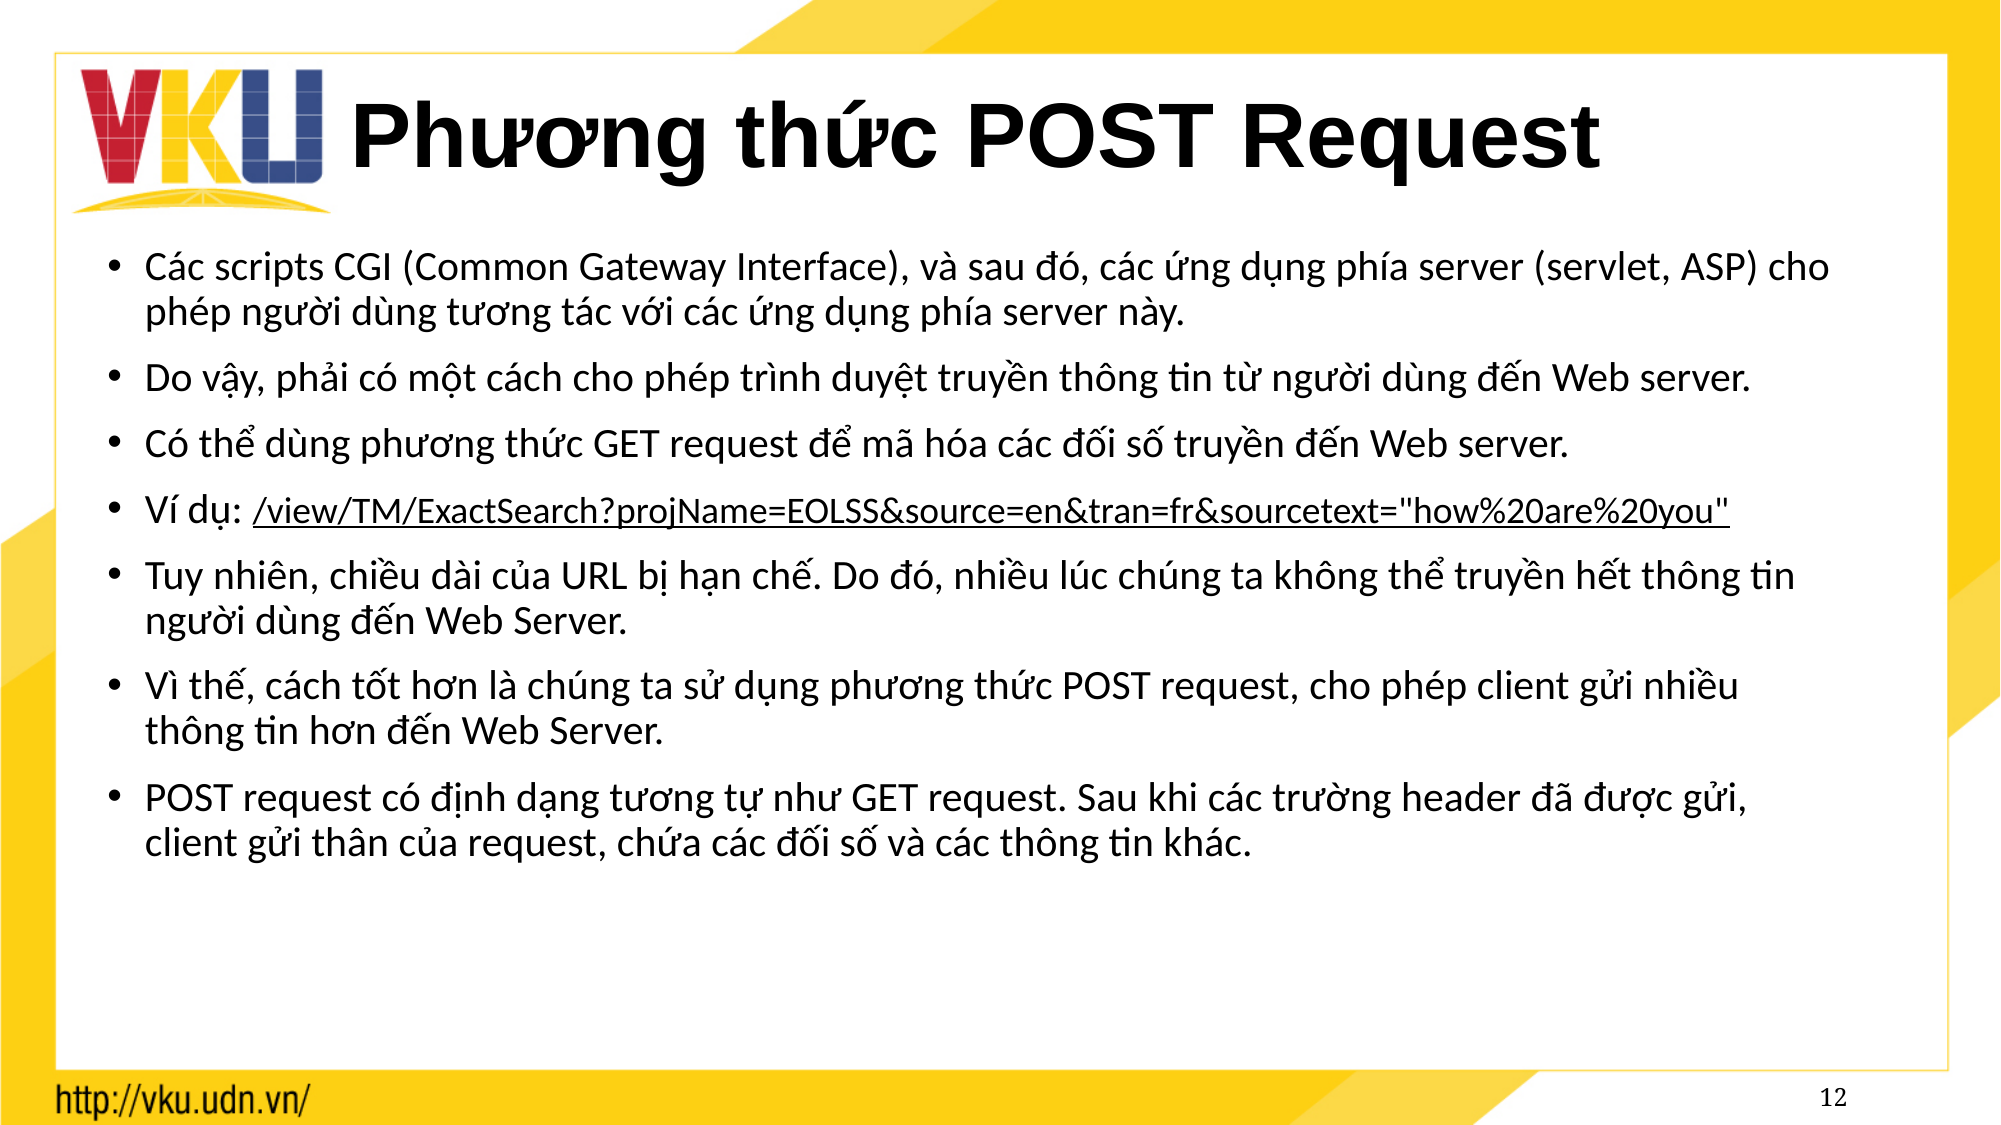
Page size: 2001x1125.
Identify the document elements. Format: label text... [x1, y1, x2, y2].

list Các scripts CGI (Common Gateway Interface), và sau đó, các ứng dụng phía server (servlet, ASP) cho phép người dùng tương tác với các ứng dụng phía server này. Do vậy, phải có một cách cho phép trình duyệt truyền thông tin từ người dùng đến Web server. Có thể dùng phương thức GET request để mã hóa các đối số truyền đến Web server. Ví dụ: /view/TM/ExactSearch?projName=EOLSS&source=en&tran=fr&sourcetext="how%20are%20you" Tuy nhiên, chiều dài của URL bị hạn chế. Do đó, nhiều lúc chúng ta không thể truyền hết thông tin người dùng đến Web Server. Vì thế, cách tốt hơn là chúng ta sử dụng phương thức POST request, cho phép client gửi nhiều thông tin hơn đến Web Server. POST request có định dạng tương tự như GET request. Sau khi các trường header đã được gửi, client gửi thân của request, chứa các đối số và các thông tin khác. [92, 237, 1863, 1014]
title Phương thức POST Request [335, 59, 1863, 216]
slide_number 12 [1412, 1071, 1863, 1125]
picture [0, 0, 2001, 1125]
